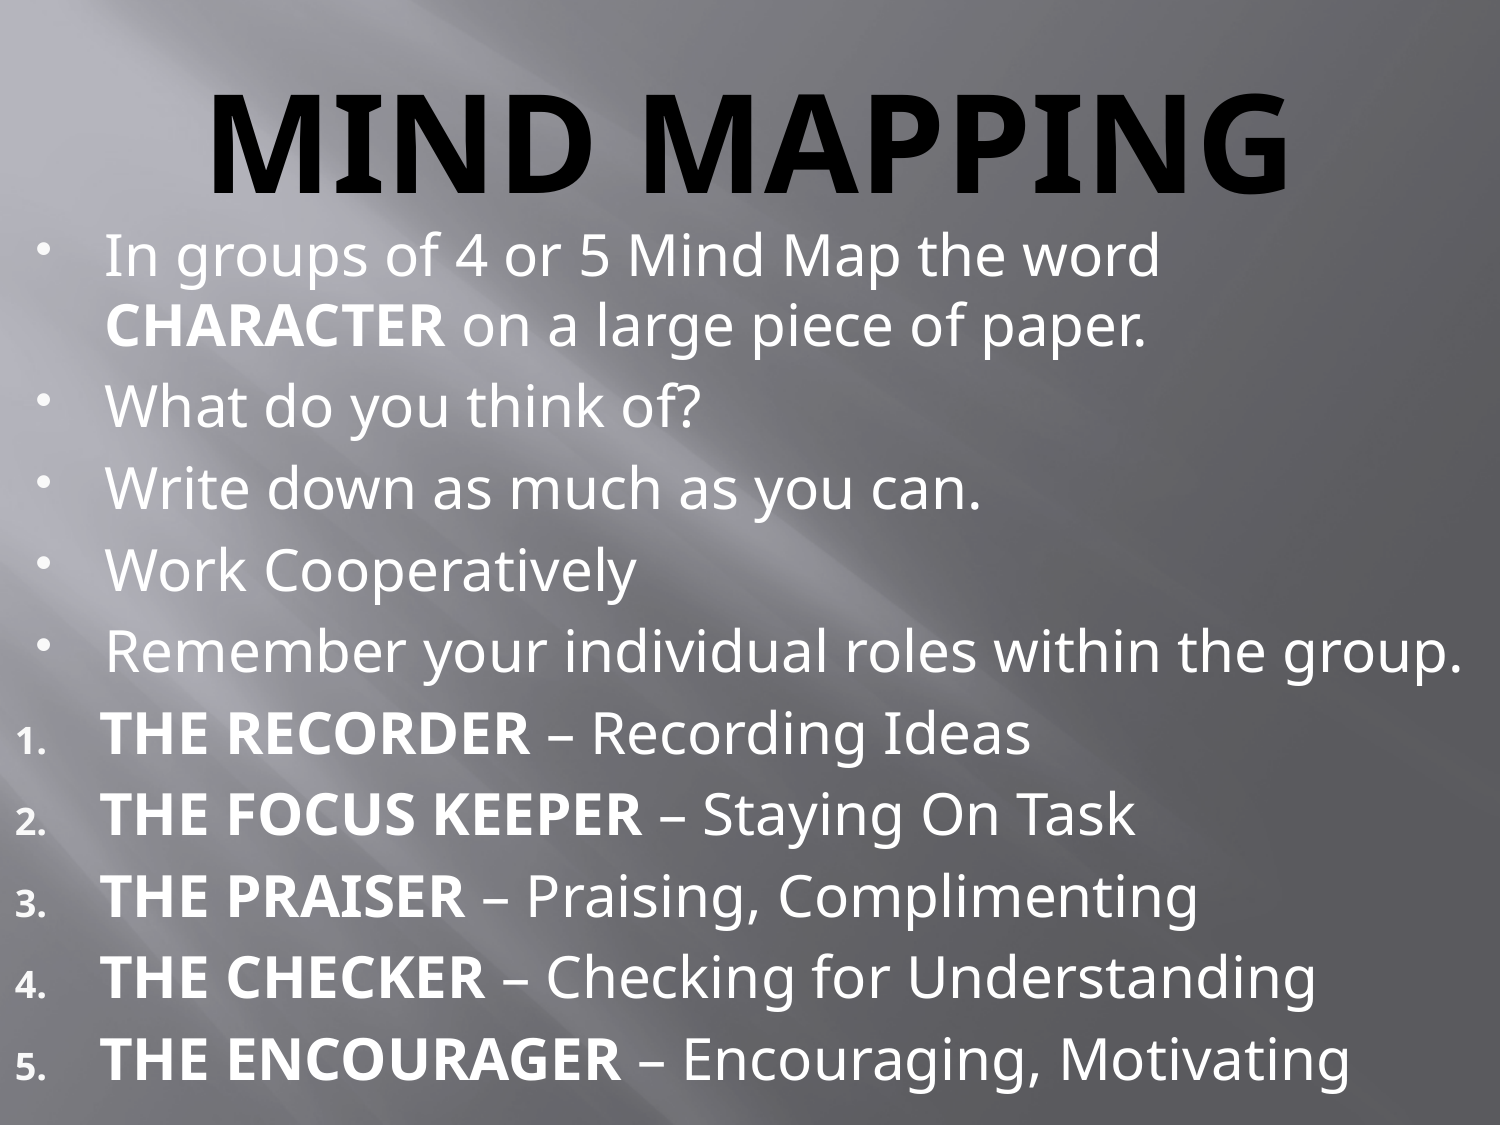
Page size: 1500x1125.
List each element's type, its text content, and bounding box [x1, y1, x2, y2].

title MIND MAPPING [75, 45, 1425, 210]
list In groups of 4 or 5 Mind Map the word CHARACTER on a large piece of paper. What do you think of? Write down as much as you can. Work Cooperatively Remember your individual roles within the group. THE RECORDER – Recording Ideas THE FOCUS KEEPER – Staying On Task THE PRAISER – Praising, Complimenting THE CHECKER – Checking for Understanding THE ENCOURAGER – Encouraging, Motivating [0, 210, 1500, 1125]
